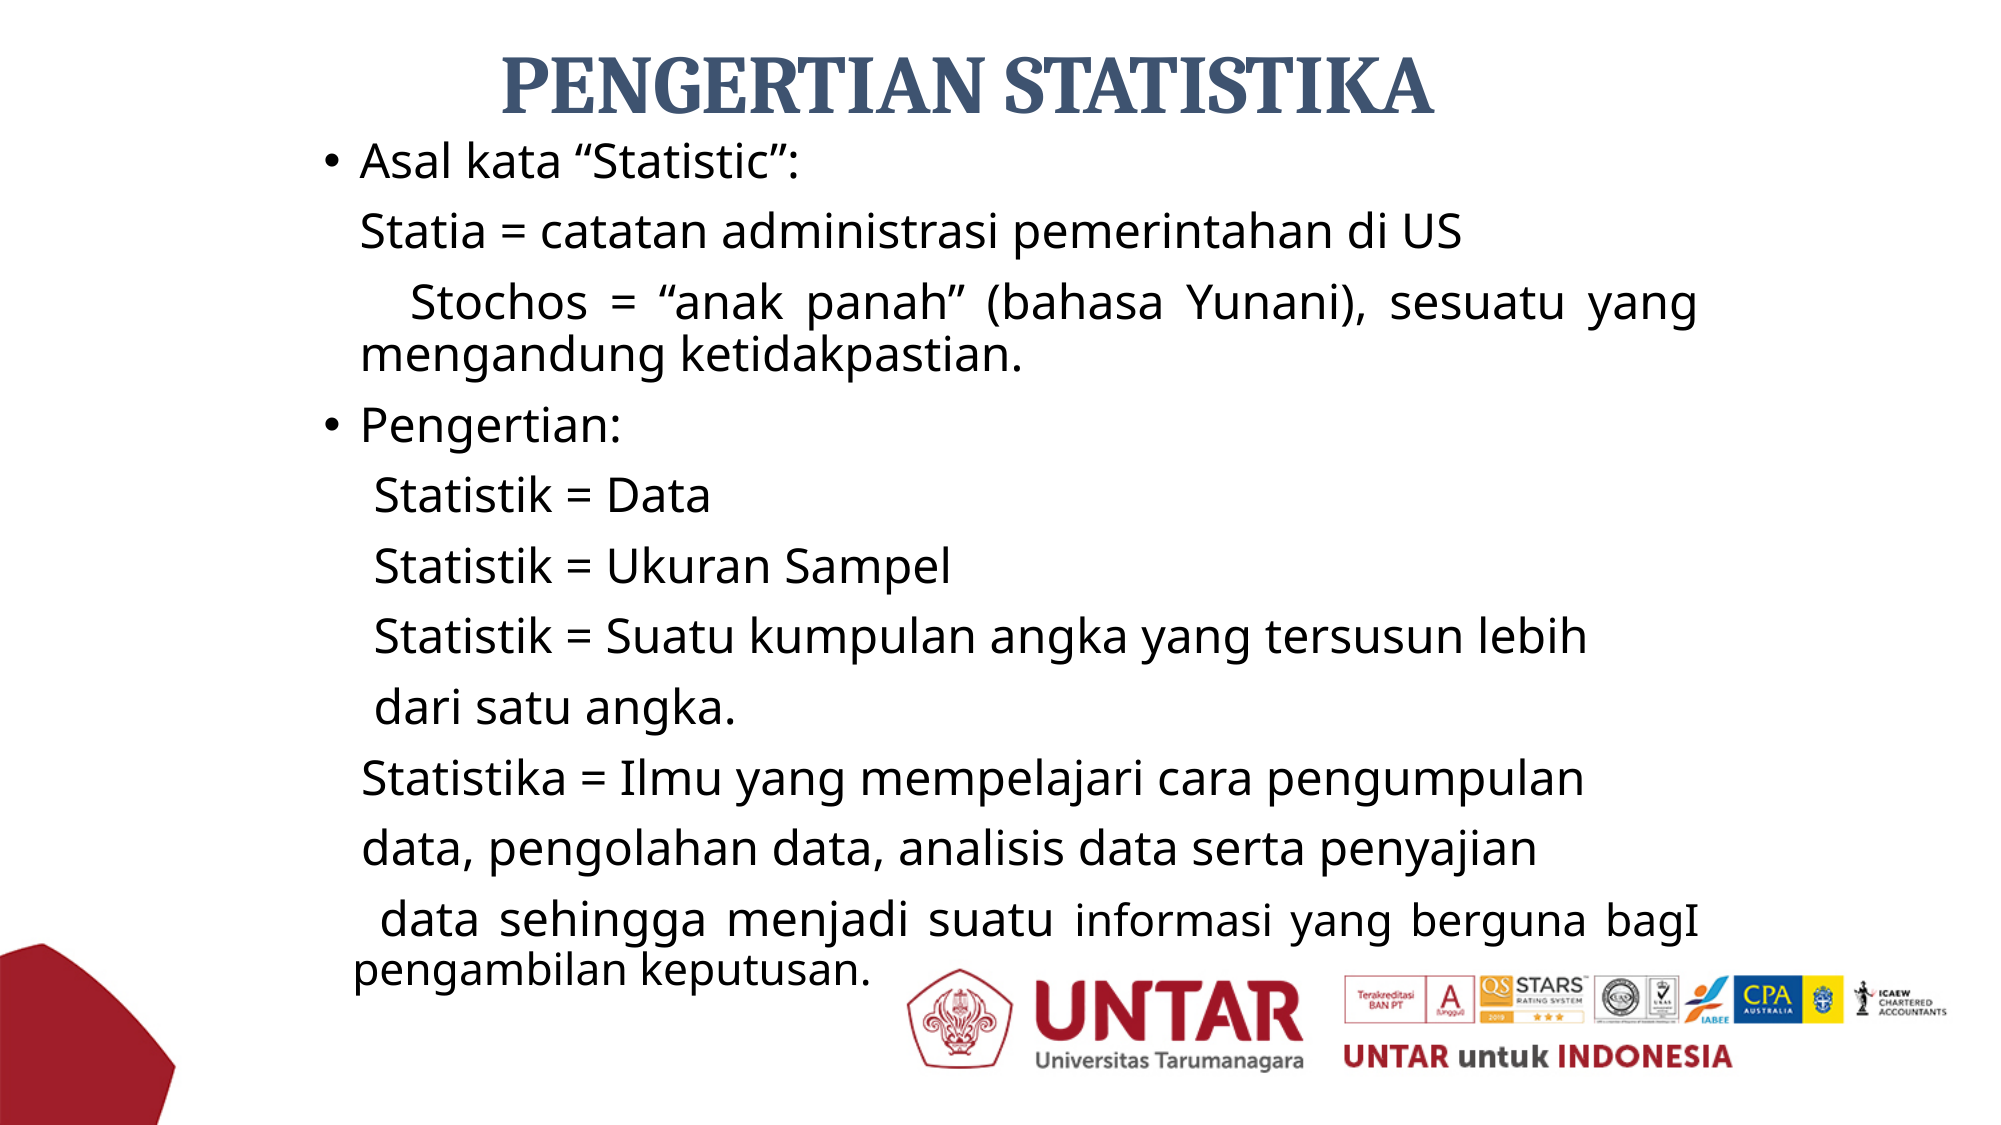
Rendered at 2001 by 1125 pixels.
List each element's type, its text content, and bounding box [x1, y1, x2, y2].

list Asal kata “Statistic”: Statia = catatan administrasi pemerintahan di US Stochos = “anak panah” (bahasa Yunani), sesuatu yang mengandung ketidakpastian. Pengertian: Statistik = Data Statistik = Ukuran Sampel Statistik = Suatu kumpulan angka yang tersusun lebih dari satu angka. Statistika = Ilmu yang mempelajari cara pengumpulan data, pengolahan data, analisis data serta penyajian data sehingga menjadi suatu informasi yang berguna bagI pengambilan keputusan. [308, 128, 1716, 1079]
picture [0, 0, 2001, 1125]
title PENGERTIAN STATISTIKA [485, 45, 1716, 128]
